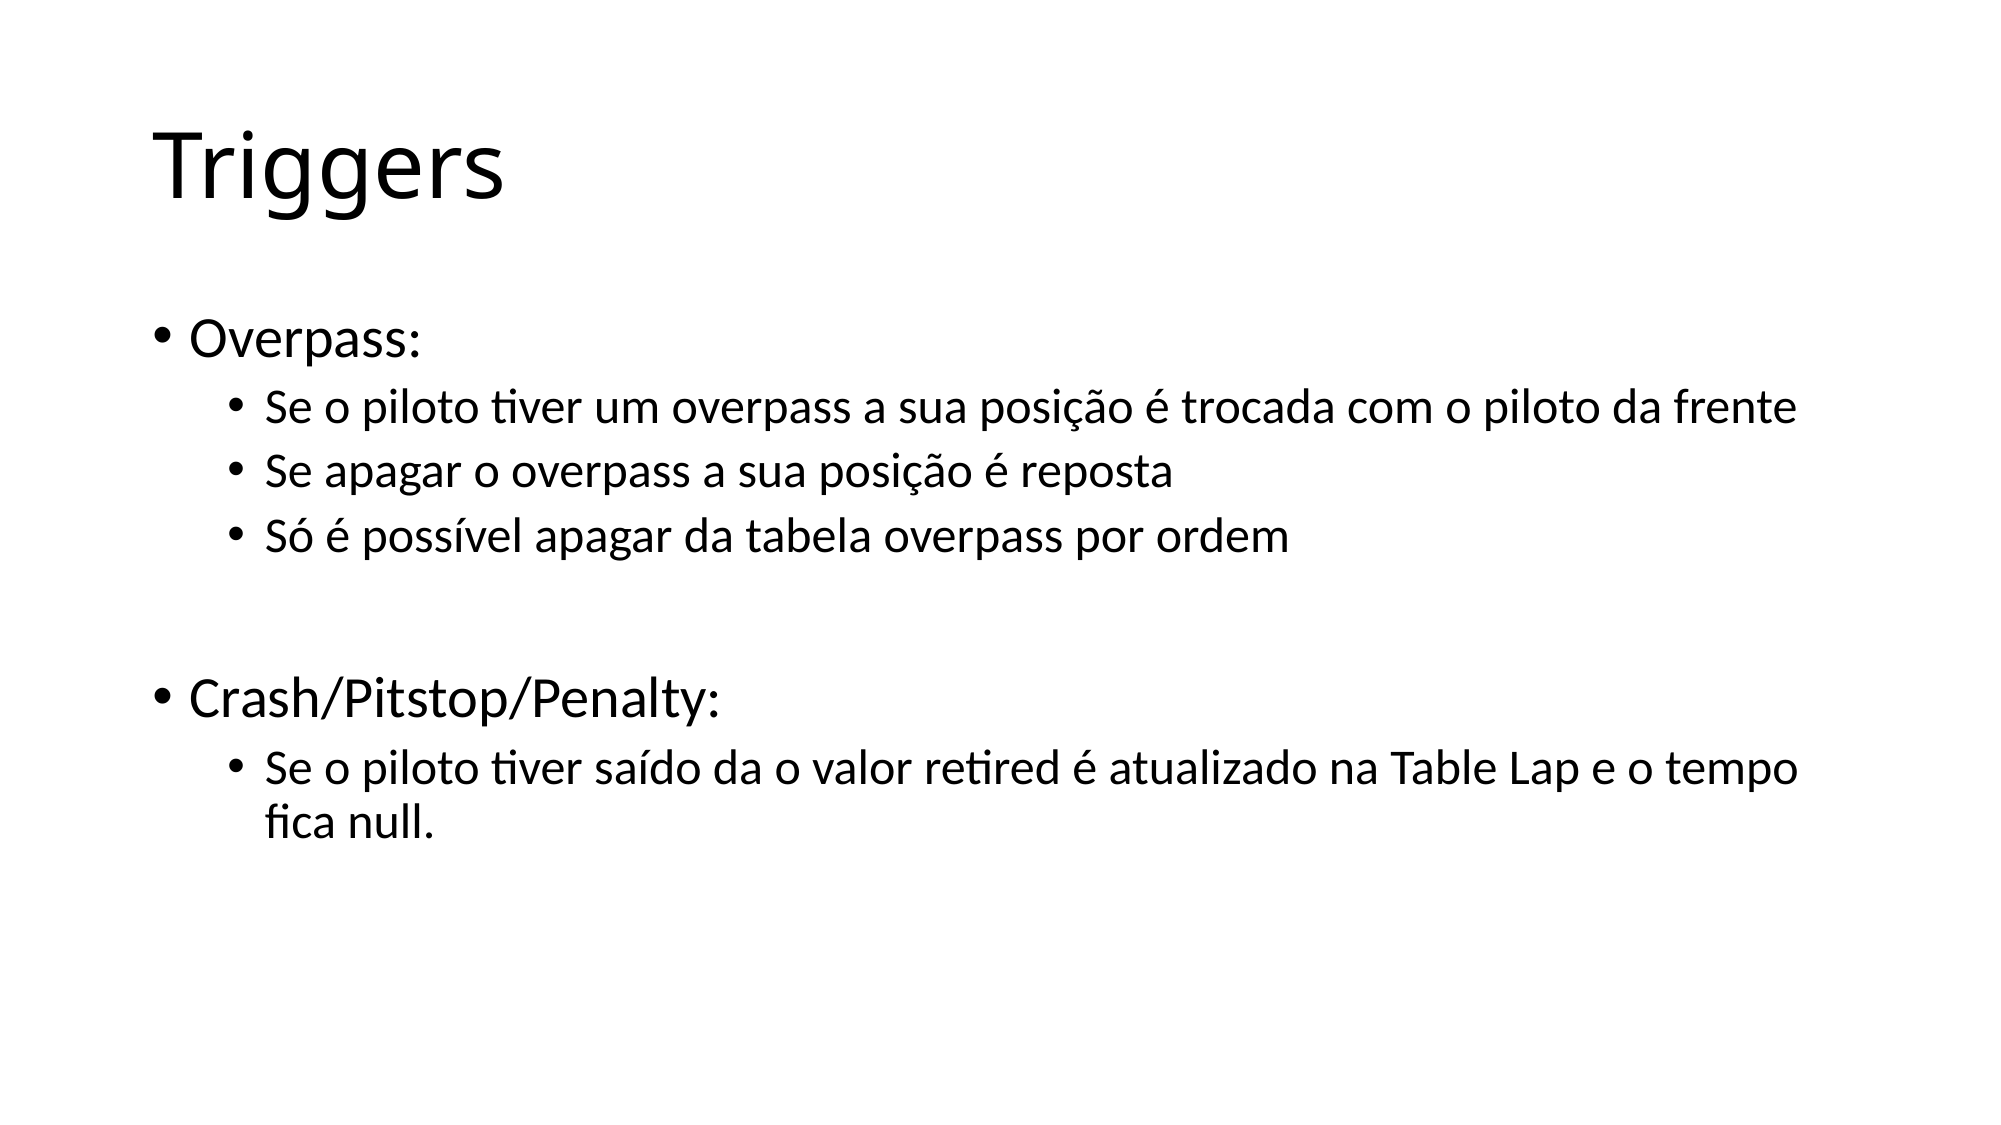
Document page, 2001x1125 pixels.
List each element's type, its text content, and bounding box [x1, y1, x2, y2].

list Overpass: Se o piloto tiver um overpass a sua posição é trocada com o piloto da frente Se apagar o overpass a sua posição é reposta Só é possível apagar da tabela overpass por ordem Crash/Pitstop/Penalty: Se o piloto tiver saído da o valor retired é atualizado na Table Lap e o tempo fica null. [137, 299, 1863, 1014]
title Triggers [137, 59, 1863, 278]
